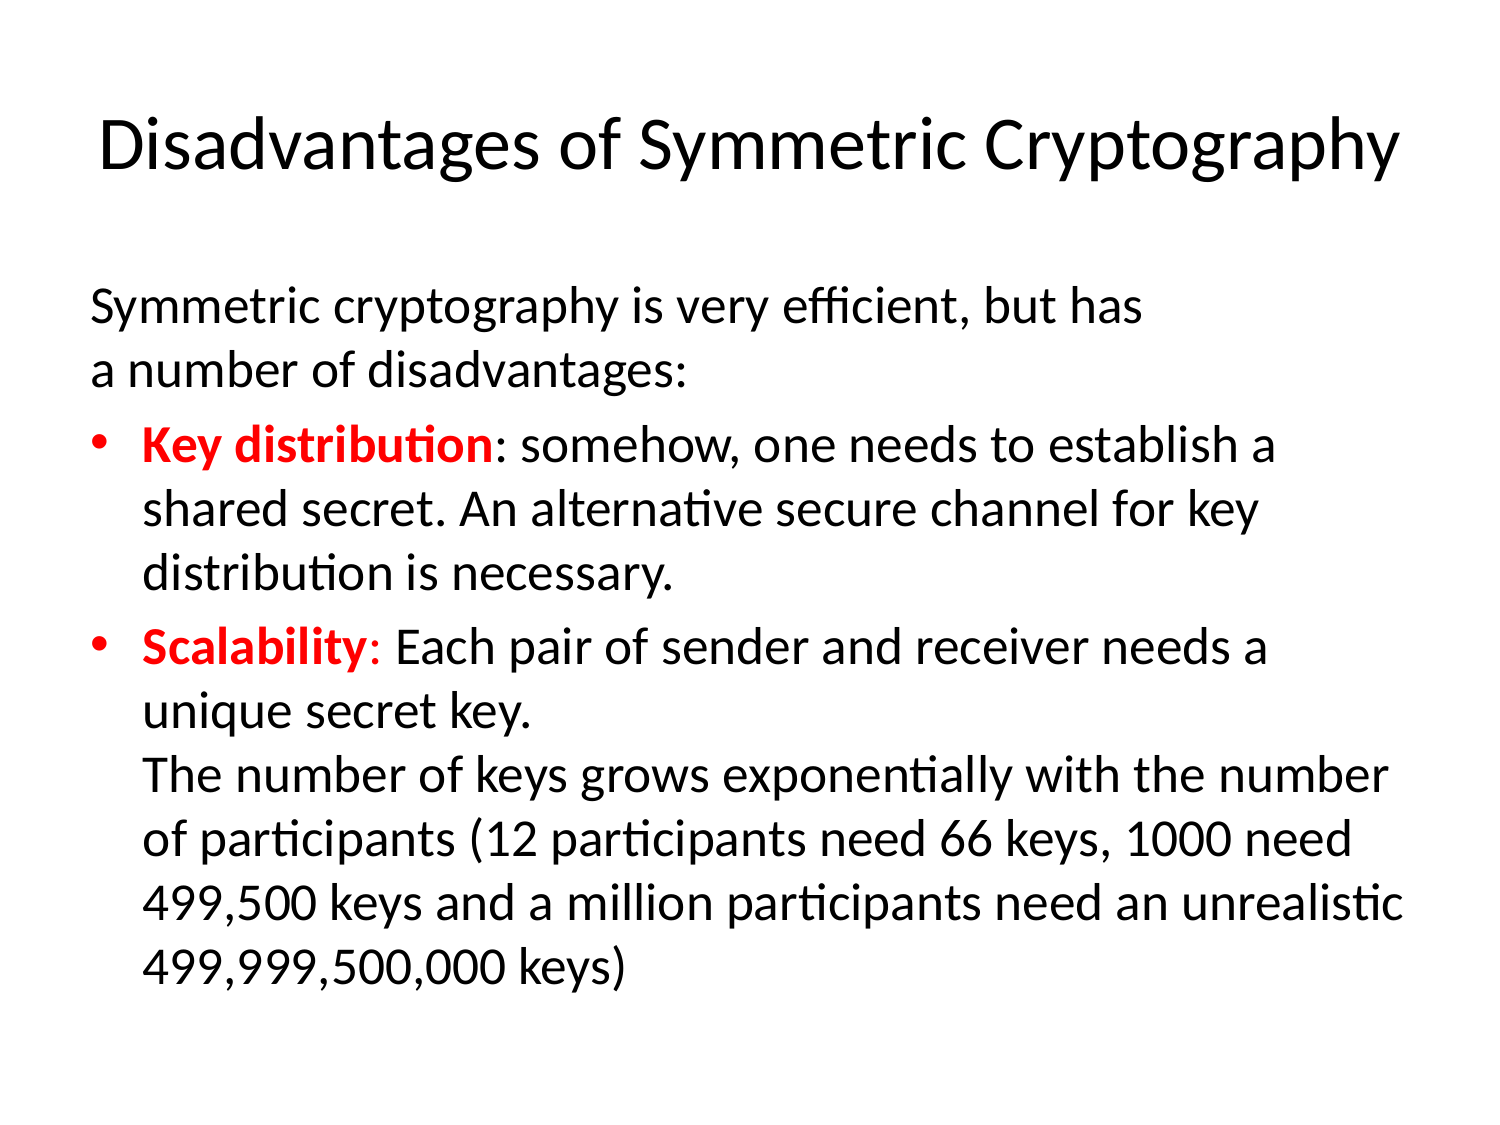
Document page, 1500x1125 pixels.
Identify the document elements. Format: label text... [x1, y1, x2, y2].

title Disadvantages of Symmetric Cryptography [75, 45, 1425, 233]
list Symmetric cryptography is very efficient, but has a number of disadvantages: Key distribution: somehow, one needs to establish a shared secret. An alternative secure channel for key distribution is necessary. Scalability: Each pair of sender and receiver needs a unique secret key. The number of keys grows exponentially with the number of participants (12 participants need 66 keys, 1000 need 499,500 keys and a million participants need an unrealistic 499,999,500,000 keys) [75, 262, 1425, 1005]
